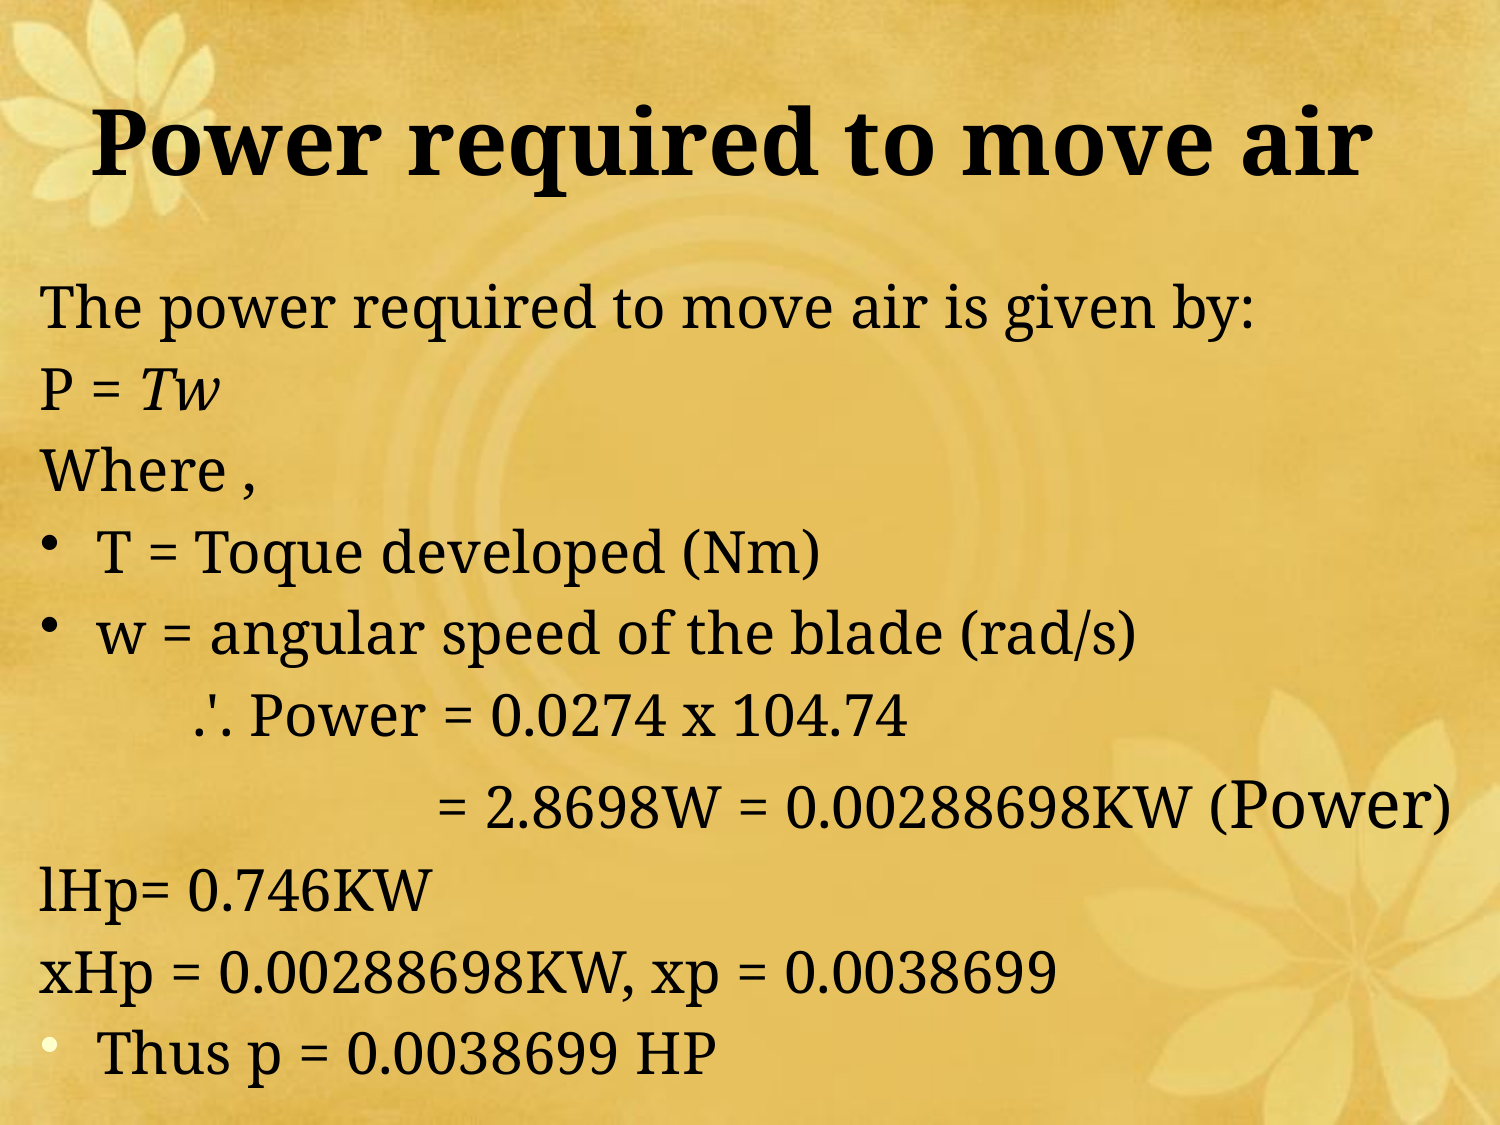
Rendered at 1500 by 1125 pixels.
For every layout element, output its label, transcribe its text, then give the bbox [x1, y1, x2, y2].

title Power required to move air [74, 44, 1426, 233]
list The power required to move air is given by: P = Tw Where , T = Toque developed (Nm) w = angular speed of the blade (rad/s) .'. Power = 0.0274 x 104.74 = 2.8698W = 0.00288698KW (Power) lHp= 0.746KW xHp = 0.00288698KW, xp = 0.0038699 Thus p = 0.0038699 HP [24, 262, 1500, 1006]
picture [0, 0, 1500, 1125]
